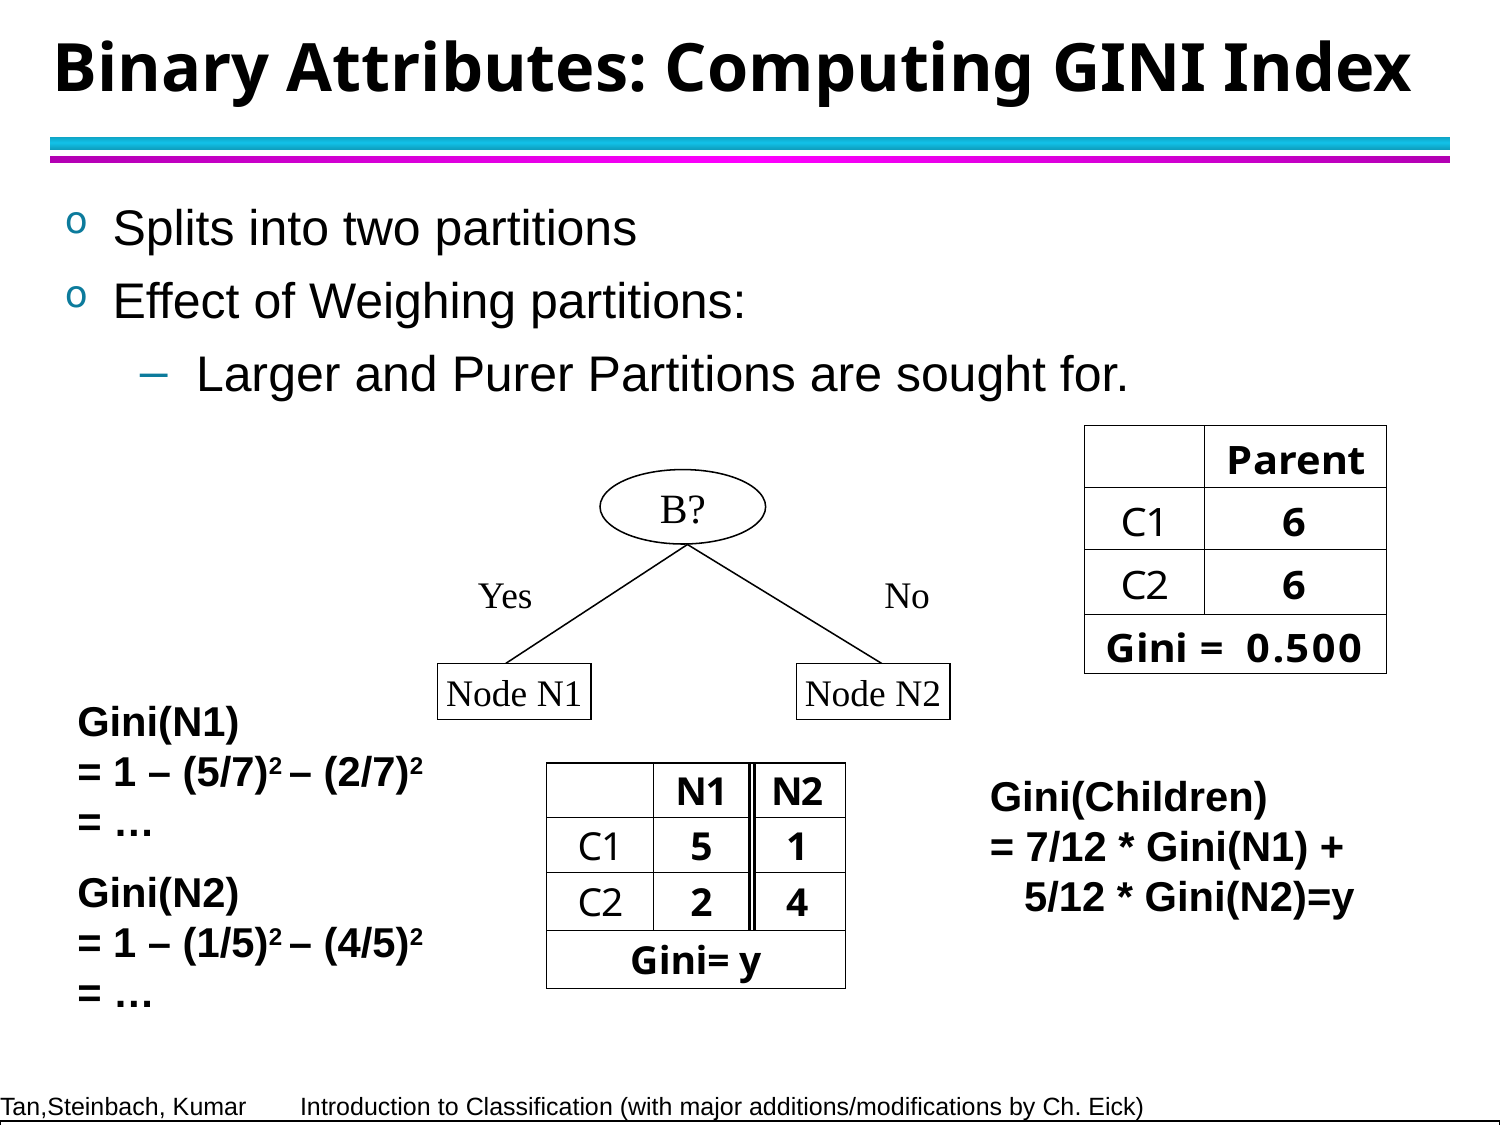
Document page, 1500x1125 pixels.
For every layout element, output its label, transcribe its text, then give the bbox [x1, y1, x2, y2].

text_box Splits into two partitions Effect of Weighing partitions: Larger and Purer Partitions are sought for. [50, 187, 1392, 518]
text_box Gini(Children) = 7/12 * Gini(N1) + 5/12 * Gini(N2)=y [975, 762, 1400, 928]
text_box Yes [463, 563, 548, 624]
title Binary Attributes: Computing GINI Index [37, 24, 1500, 113]
text_box Node N1 [437, 663, 592, 720]
text_box B? [600, 469, 766, 545]
text_box Gini(N1) = 1 – (5/7)2 – (2/7)2 = … Gini(N2) = 1 – (1/5)2 – (4/5)2 = … [62, 687, 463, 1024]
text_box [1074, 424, 1401, 719]
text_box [537, 762, 851, 1005]
text_box No [869, 563, 946, 624]
text_box Node N2 [796, 663, 950, 720]
